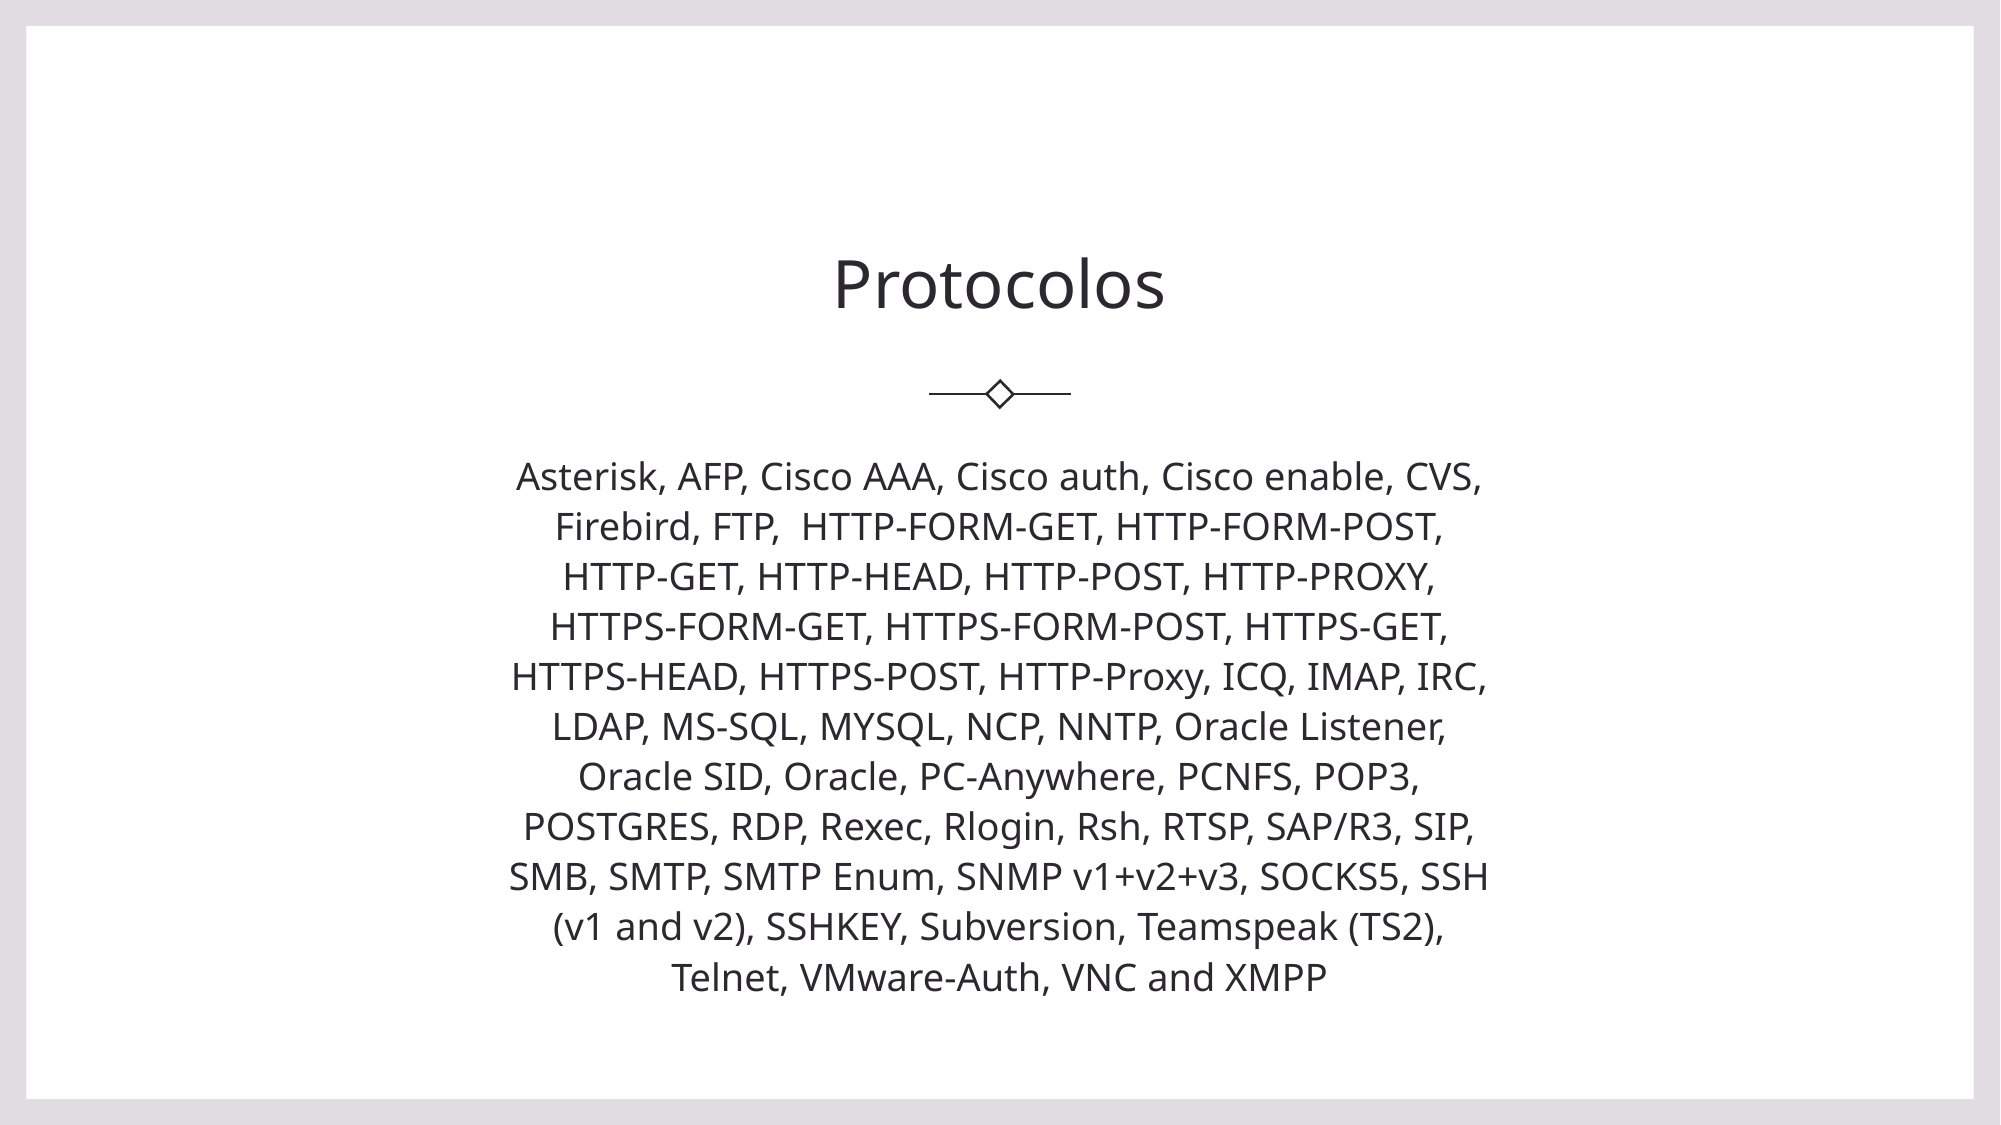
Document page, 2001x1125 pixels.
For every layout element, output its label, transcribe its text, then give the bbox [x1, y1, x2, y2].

title Protocolos [276, 118, 1723, 330]
text_box [25, 25, 1975, 1100]
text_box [928, 384, 1072, 404]
list Asterisk, AFP, Cisco AAA, Cisco auth, Cisco enable, CVS, Firebird, FTP, HTTP-FORM-GET, HTTP-FORM-POST, HTTP-GET, HTTP-HEAD, HTTP-POST, HTTP-PROXY, HTTPS-FORM-GET, HTTPS-FORM-POST, HTTPS-GET, HTTPS-HEAD, HTTPS-POST, HTTP-Proxy, ICQ, IMAP, IRC, LDAP, MS-SQL, MYSQL, NCP, NNTP, Oracle Listener, Oracle SID, Oracle, PC-Anywhere, PCNFS, POP3, POSTGRES, RDP, Rexec, Rlogin, Rsh, RTSP, SAP/R3, SIP, SMB, SMTP, SMTP Enum, SNMP v1+v2+v3, SOCKS5, SSH (v1 and v2), SSHKEY, Subversion, Teamspeak (TS2), Telnet, VMware-Auth, VNC and XMPP [489, 439, 1511, 1007]
text_box [0, 0, 2000, 1125]
